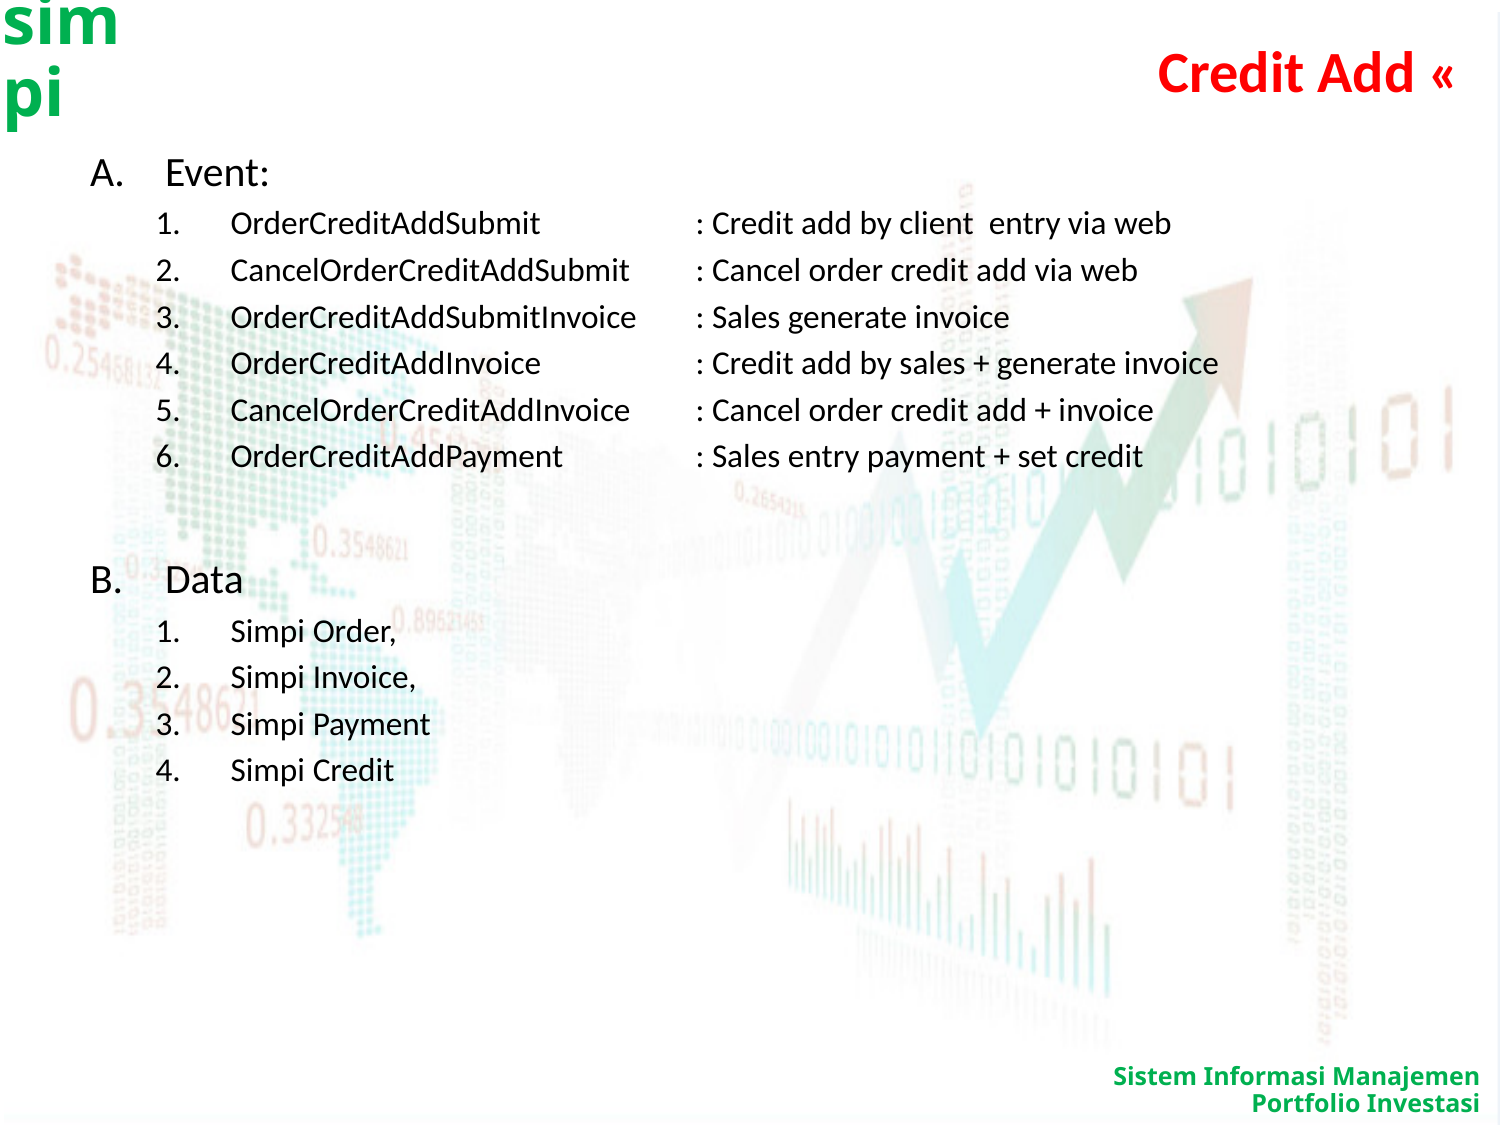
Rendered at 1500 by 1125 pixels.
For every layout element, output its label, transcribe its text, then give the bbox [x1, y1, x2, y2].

picture [4, 12, 1500, 1125]
list Event: OrderCreditAddSubmit : Credit add by client entry via web CancelOrderCreditAddSubmit : Cancel order credit add via web OrderCreditAddSubmitInvoice : Sales generate invoice OrderCreditAddInvoice : Credit add by sales + generate invoice CancelOrderCreditAddInvoice : Cancel order credit add + invoice OrderCreditAddPayment : Sales entry payment + set credit Data Simpi Order, Simpi Invoice, Simpi Payment Simpi Credit [75, 137, 1413, 1088]
title Credit Add « [187, 24, 1475, 113]
